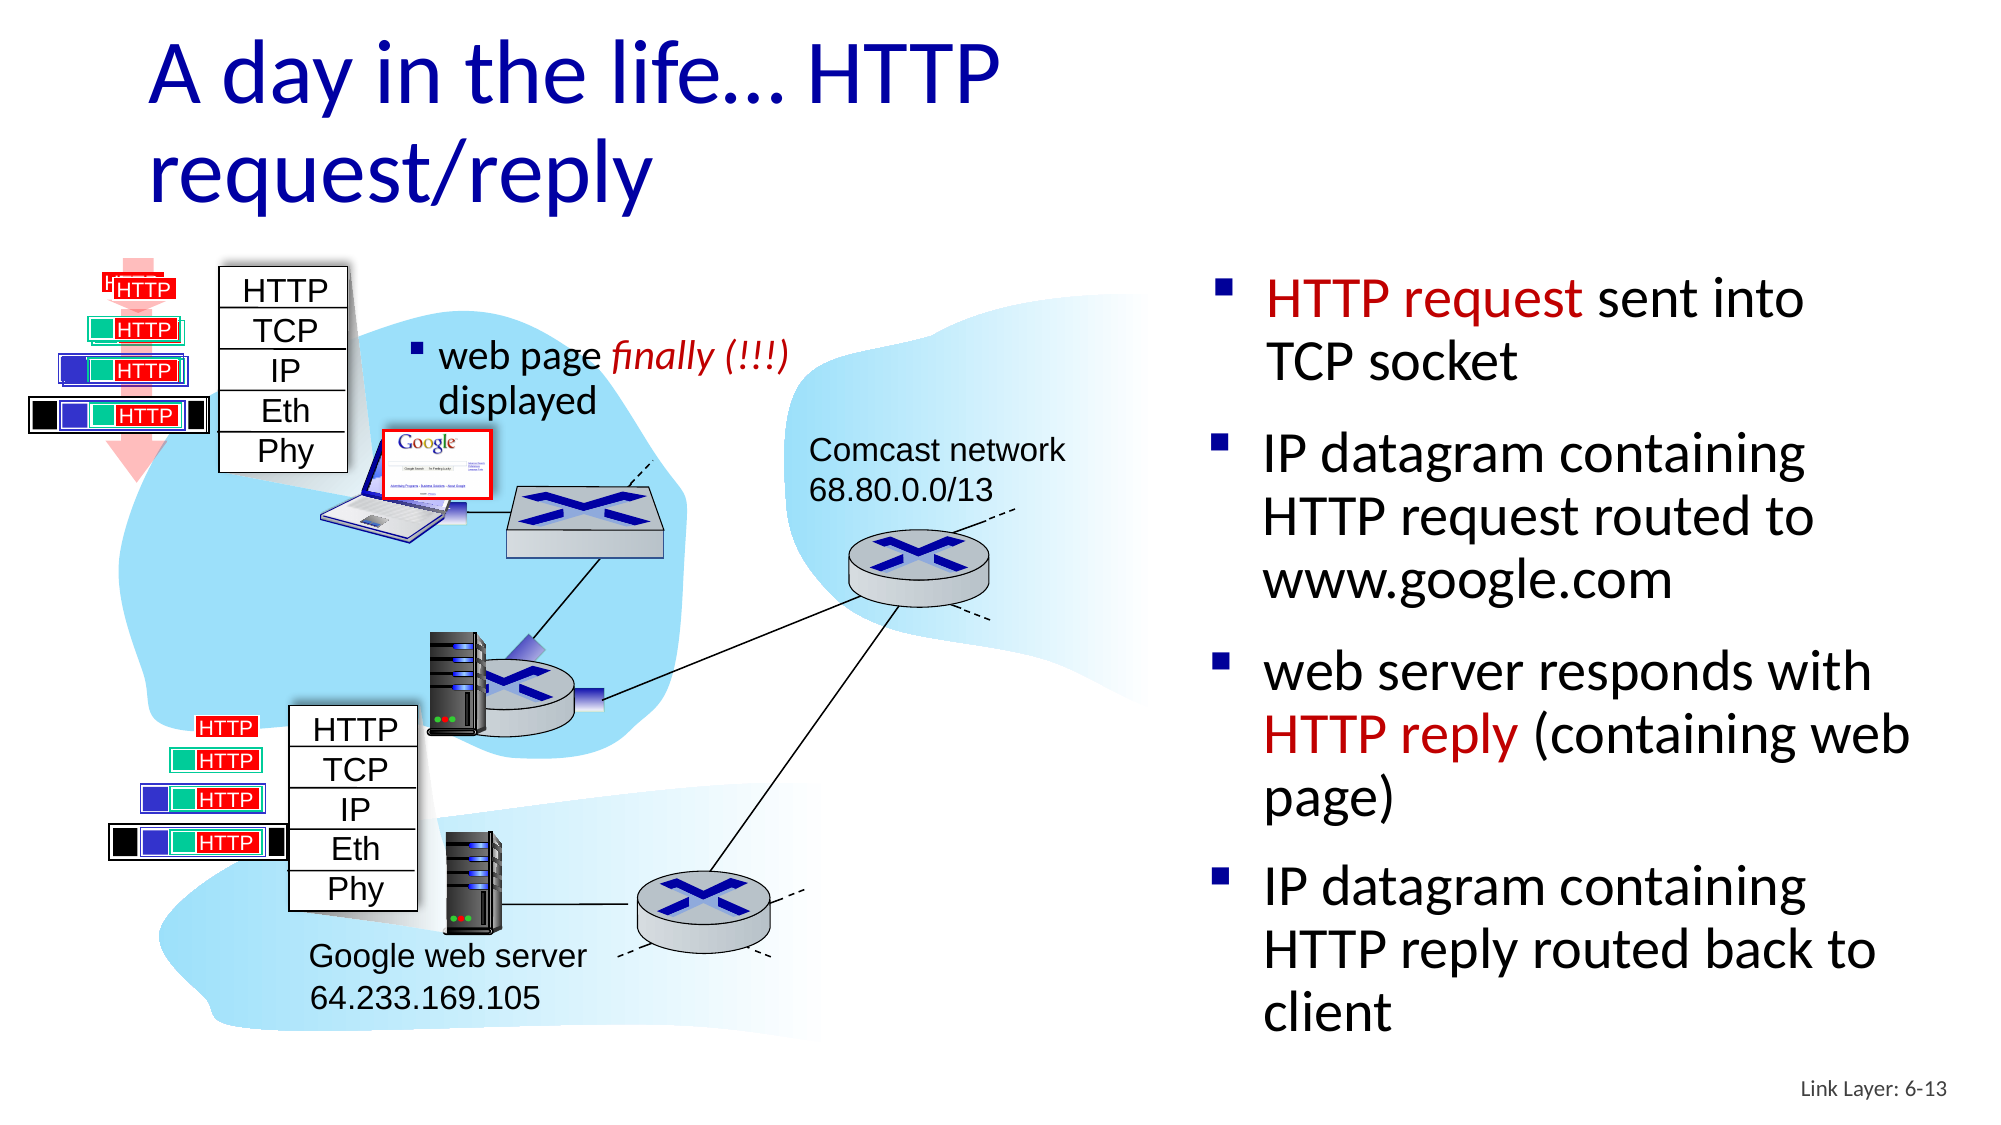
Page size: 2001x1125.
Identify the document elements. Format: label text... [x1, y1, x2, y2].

text_box IP datagram containing HTTP request routed to www.google.com [1191, 414, 1940, 577]
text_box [506, 486, 664, 559]
text_box [159, 783, 1187, 1047]
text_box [109, 822, 287, 863]
picture [384, 431, 490, 497]
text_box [443, 832, 503, 935]
text_box web page finally (!!!) displayed [384, 326, 811, 415]
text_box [848, 529, 989, 608]
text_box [109, 706, 287, 822]
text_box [771, 889, 805, 909]
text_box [29, 268, 207, 436]
text_box Comcast network 68.80.0.0/13 [794, 421, 1091, 516]
text_box web server responds with HTTP reply (containing web page) [1192, 633, 1985, 795]
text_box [949, 509, 1016, 535]
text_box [319, 439, 470, 547]
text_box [924, 594, 991, 620]
title A day in the life… HTTP request/reply [133, 49, 1399, 197]
text_box [388, 310, 532, 326]
text_box [784, 294, 1352, 718]
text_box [427, 632, 487, 736]
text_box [447, 659, 575, 737]
text_box [575, 688, 605, 712]
text_box HTTP request sent into TCP socket [1195, 259, 1915, 414]
text_box [118, 327, 688, 759]
text_box 64.233.169.105 [295, 982, 557, 1024]
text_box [31, 436, 209, 483]
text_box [287, 700, 447, 933]
text_box [506, 634, 546, 659]
slide_number Link Layer: 6-13 [1512, 1056, 1963, 1117]
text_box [89, 258, 174, 268]
text_box Google web server [293, 926, 603, 982]
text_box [617, 937, 666, 957]
text_box IP datagram containing HTTP reply routed back to client [1192, 847, 1909, 936]
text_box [217, 261, 378, 502]
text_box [637, 871, 771, 954]
